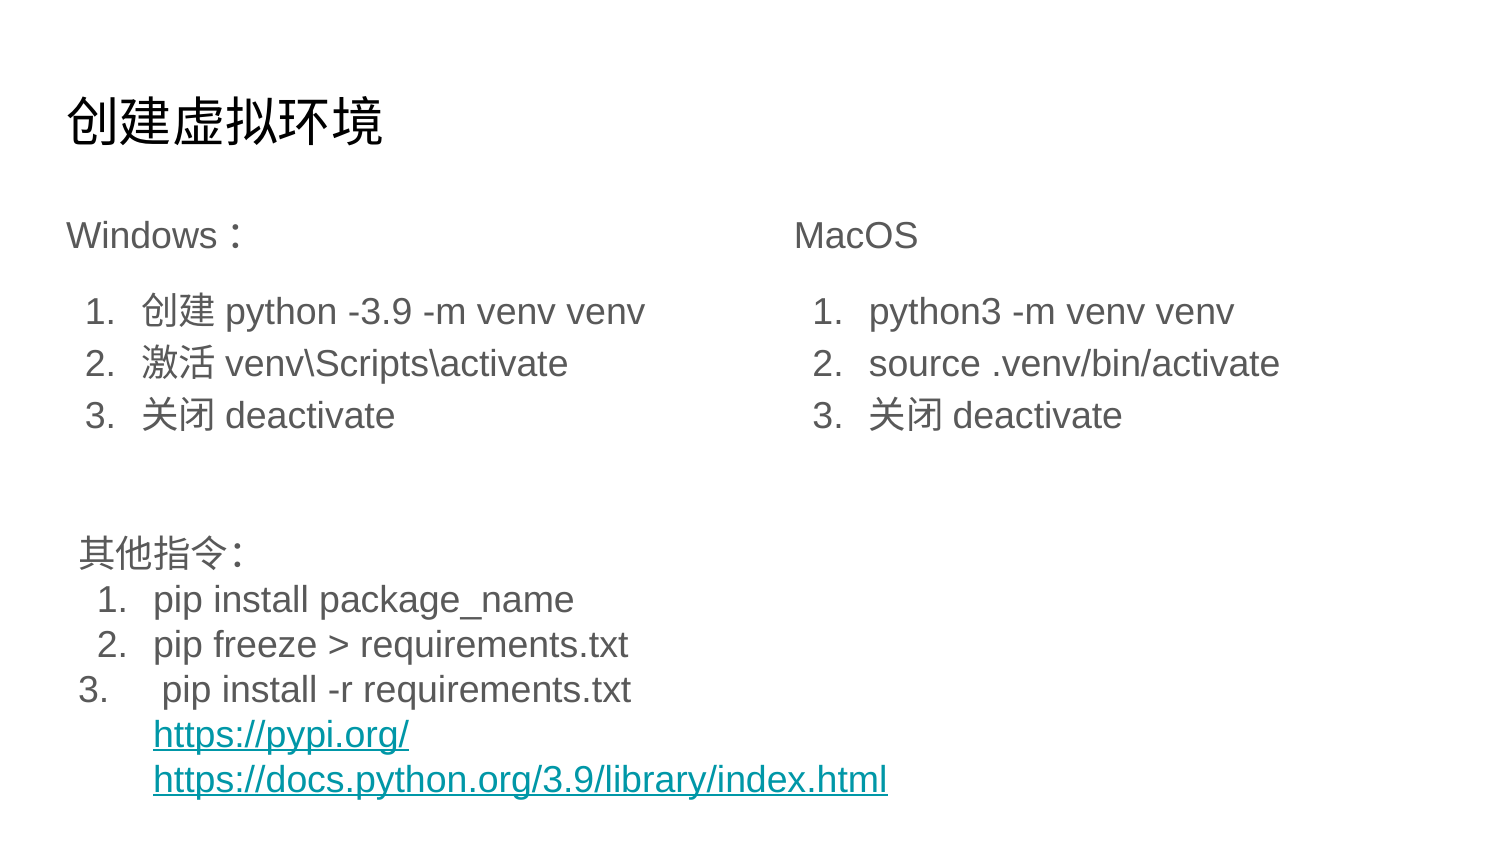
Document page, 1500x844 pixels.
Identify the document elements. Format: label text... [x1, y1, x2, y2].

text_box 其他指令： pip install package_name pip freeze > requirements.txt 3. pip install -r requirements.txt https://pypi.org/ https://docs.python.org/3.9/library/index.html [63, 514, 949, 786]
list MacOS python3 -m venv venv source .venv/bin/activate 关闭deactivate [778, 189, 1419, 750]
title 创建虚拟环境 [51, 72, 1449, 167]
list Windows： 创建python -3.9 -m venv venv 激活venv\Scripts\activate 关闭deactivate [51, 189, 691, 750]
